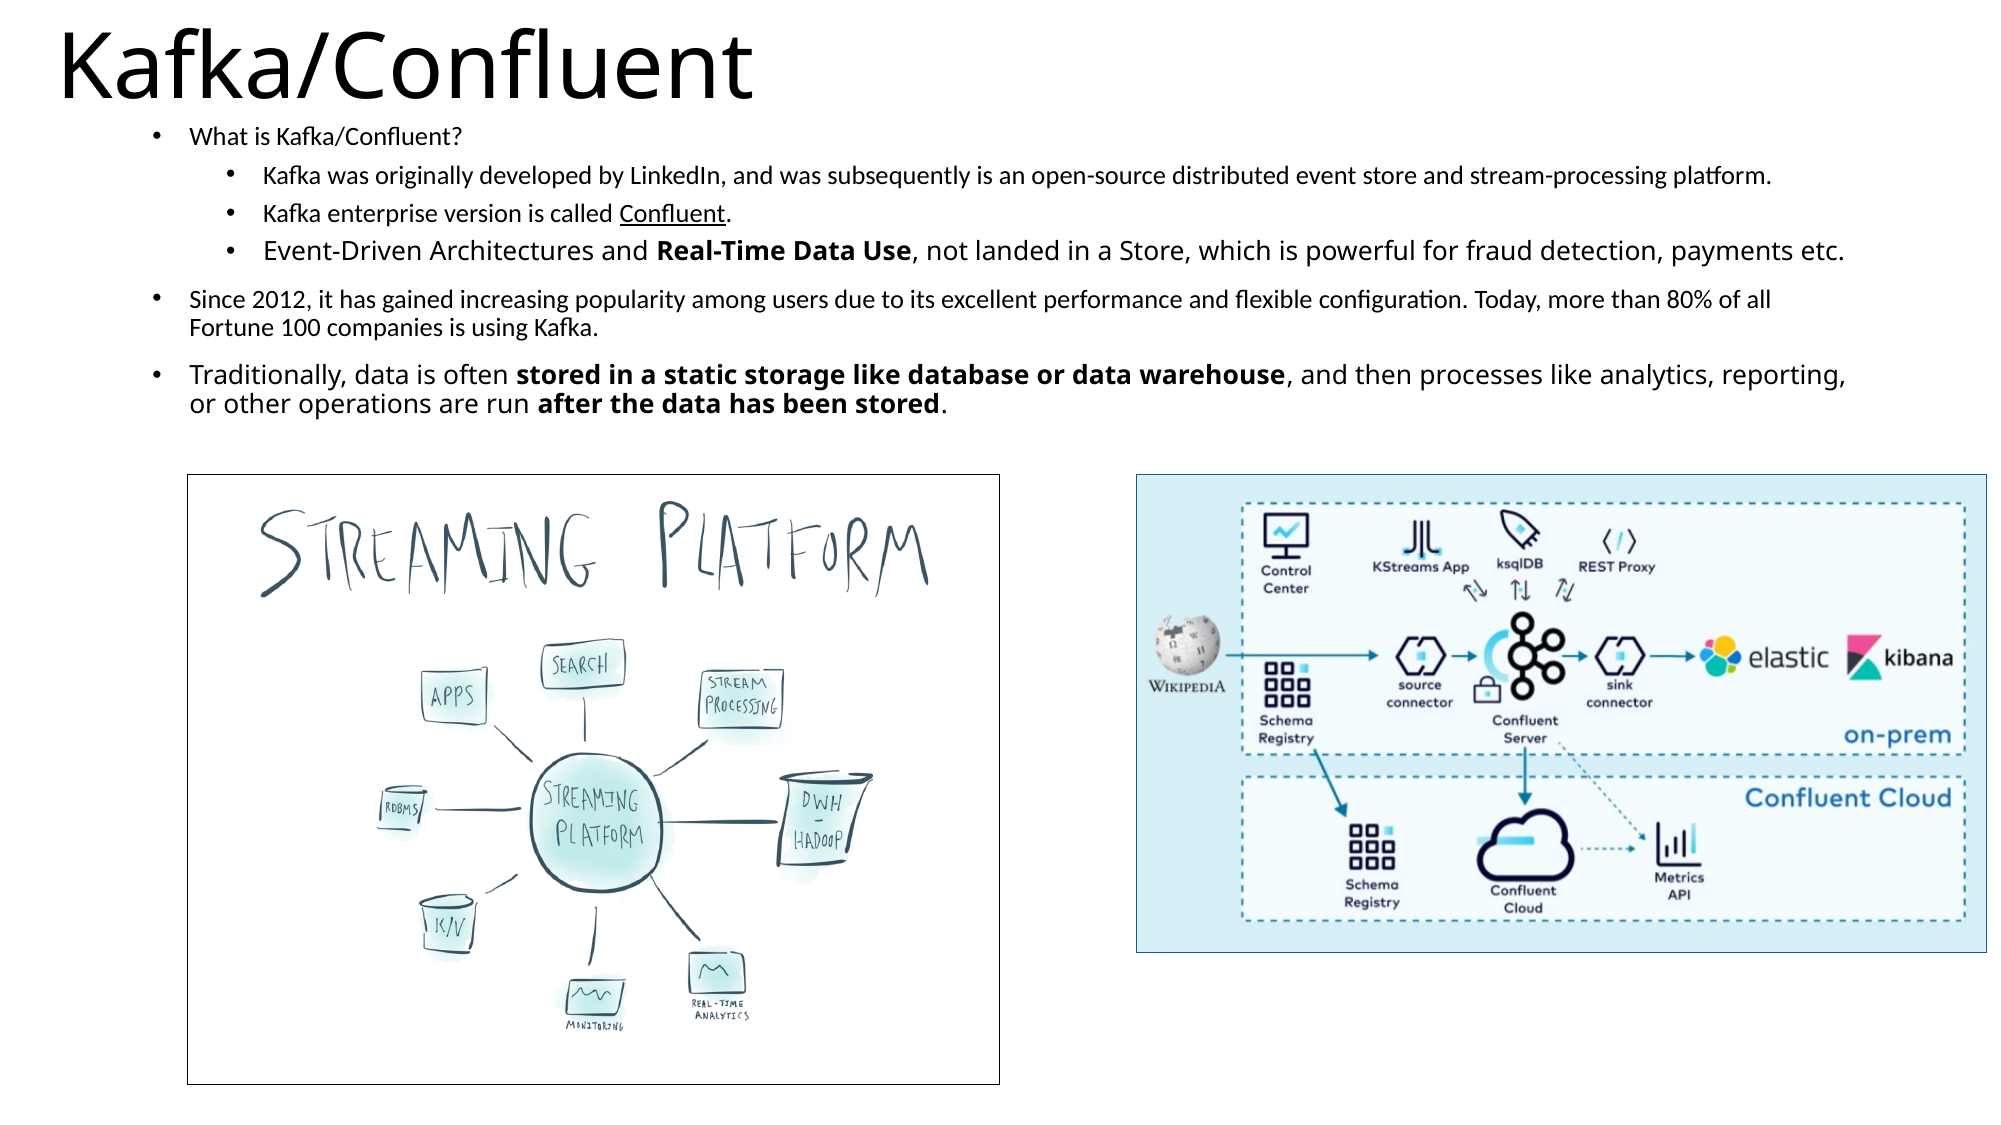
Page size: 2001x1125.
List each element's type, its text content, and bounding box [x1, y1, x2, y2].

picture [1136, 474, 1987, 954]
title Kafka/Confluent [41, 11, 926, 126]
list What is Kafka/Confluent? Kafka was originally developed by LinkedIn, and was subsequently is an open-source distributed event store and stream-processing platform. Kafka enterprise version is called Confluent. Event-Driven Architectures and Real-Time Data Use, not landed in a Store, which is powerful for fraud detection, payments etc. Since 2012, it has gained increasing popularity among users due to its excellent performance and flexible configuration. Today, more than 80% of all Fortune 100 companies is using Kafka. Traditionally, data is often stored in a static storage like database or data warehouse, and then processes like analytics, reporting, or other operations are run after the data has been stored. [137, 115, 1863, 449]
picture [186, 474, 1001, 1085]
